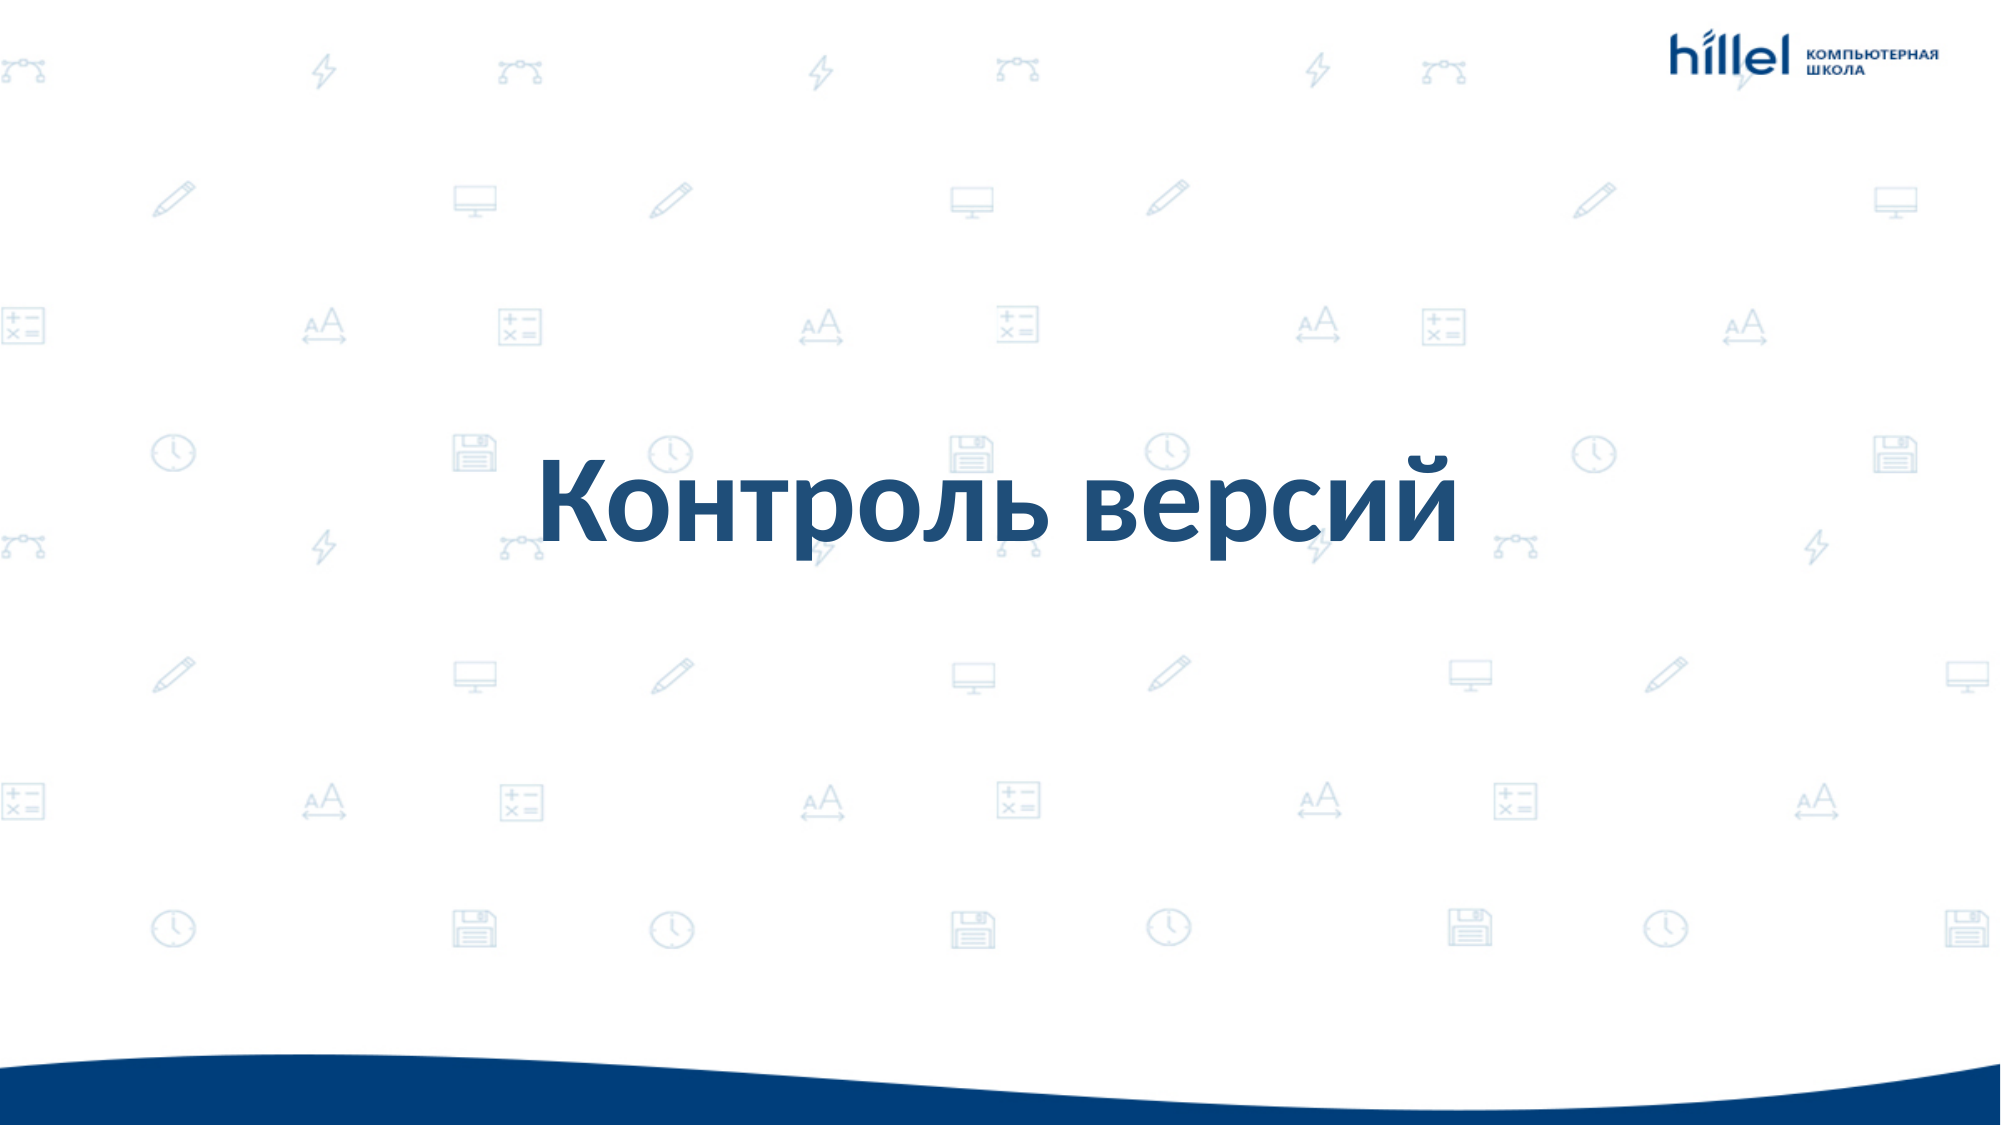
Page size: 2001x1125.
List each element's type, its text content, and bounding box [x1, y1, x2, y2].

title Контроль версий [249, 305, 1750, 698]
picture [0, 0, 2001, 1125]
